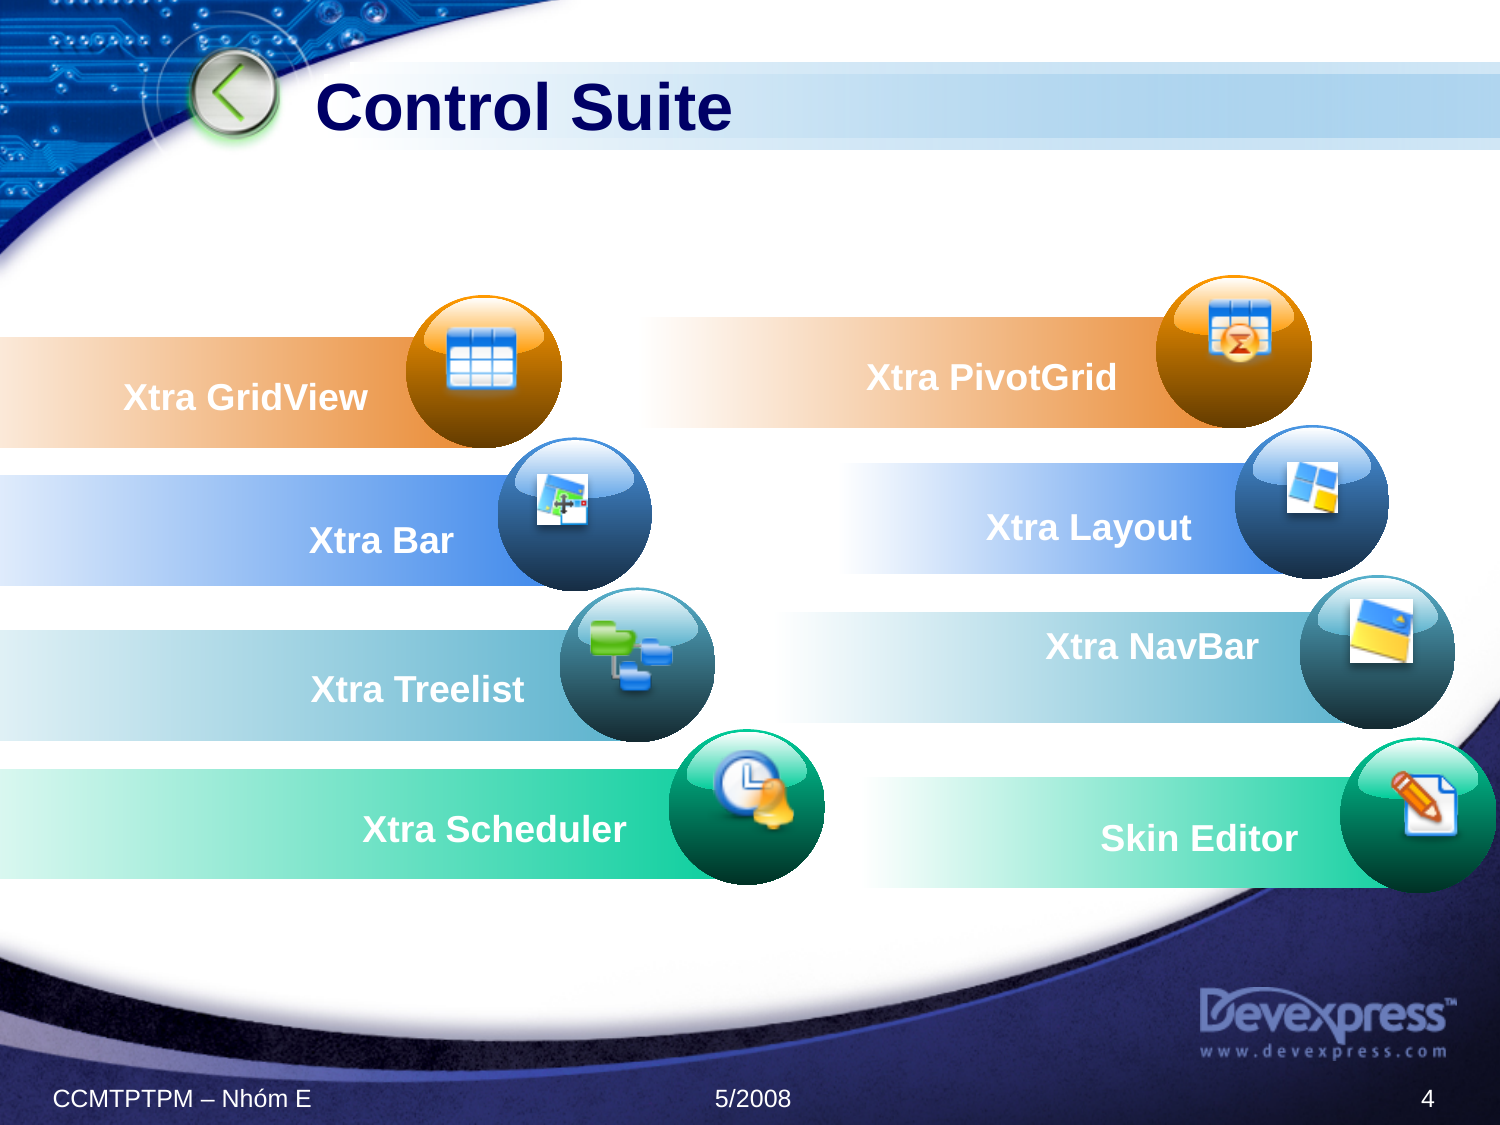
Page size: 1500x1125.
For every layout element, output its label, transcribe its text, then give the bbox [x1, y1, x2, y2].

picture [0, 0, 1500, 1125]
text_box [637, 274, 1312, 429]
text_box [0, 437, 652, 592]
slide_number 4 [1099, 1074, 1451, 1113]
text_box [0, 587, 716, 727]
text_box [0, 728, 826, 885]
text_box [766, 424, 1390, 579]
slide_number 5/2008 [699, 1074, 1051, 1113]
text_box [0, 294, 562, 435]
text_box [774, 574, 1456, 730]
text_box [862, 737, 1497, 894]
title Control Suite [299, 57, 1438, 151]
